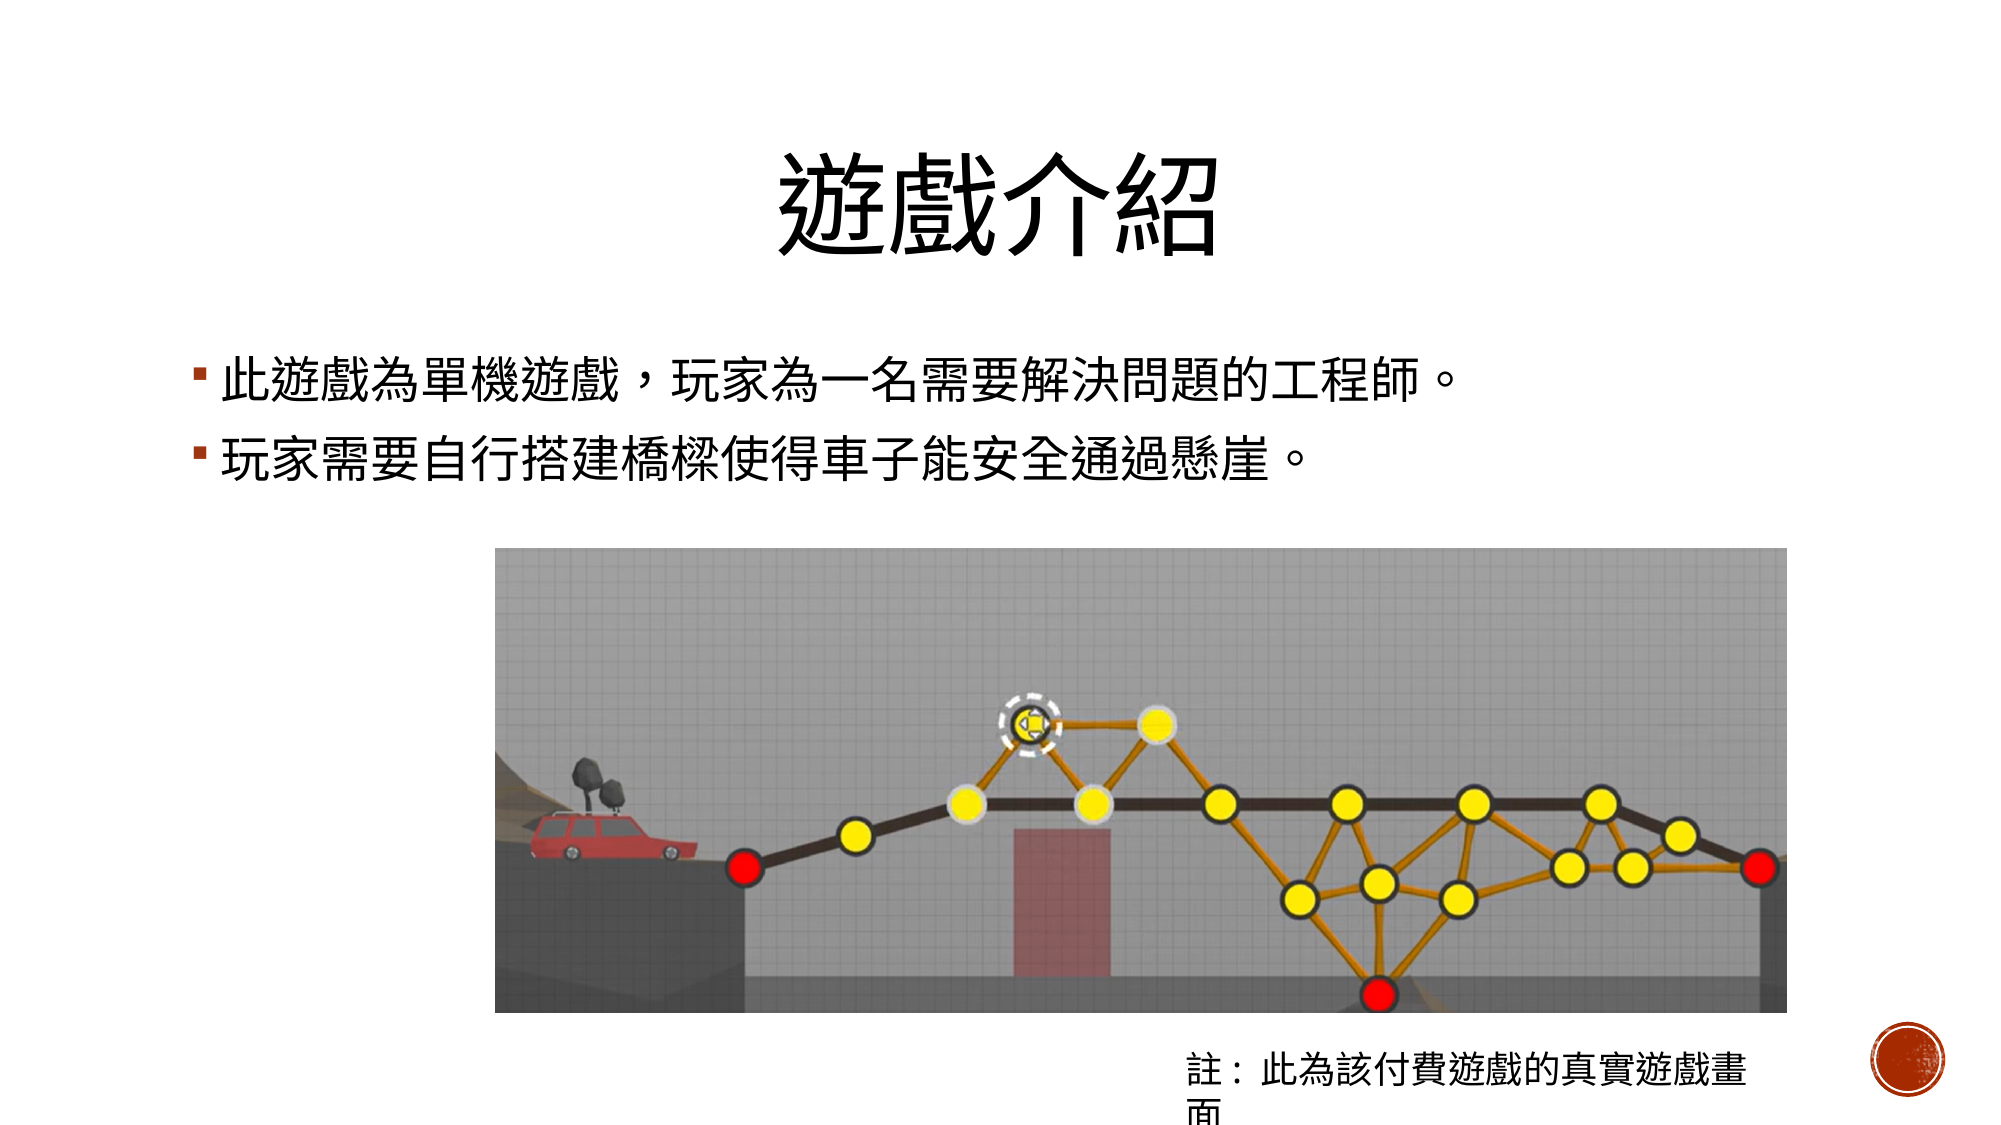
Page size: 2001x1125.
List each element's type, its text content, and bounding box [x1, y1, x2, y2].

text_box 註: 此為該付費遊戲的真實遊戲畫面 [1170, 1038, 1787, 1125]
picture [495, 549, 1787, 1012]
list 此遊戲為單機遊戲，玩家為一名需要解決問題的工程師。 玩家需要自行搭建橋樑使得車子能安全通過懸崖。 [175, 348, 1826, 1013]
title 遊戲介紹 [175, 79, 1826, 344]
